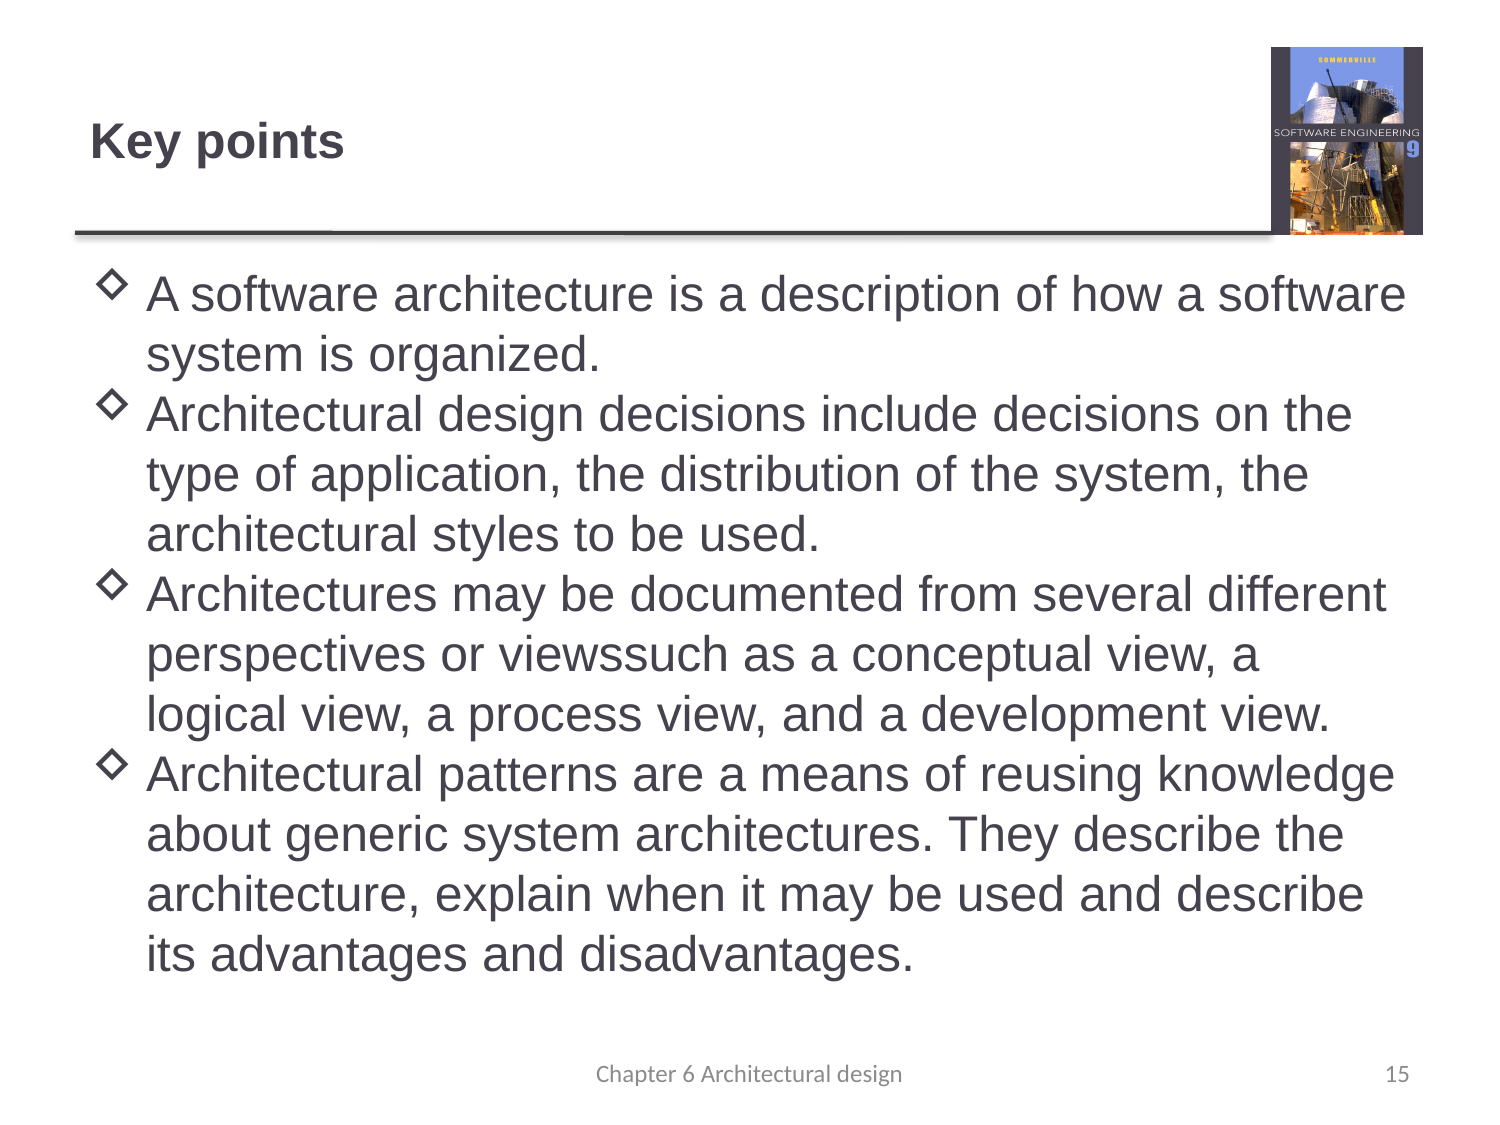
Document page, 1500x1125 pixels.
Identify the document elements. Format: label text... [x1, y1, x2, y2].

text_box A software architecture is a description of how a software system is organized. Architectural design decisions include decisions on the type of application, the distribution of the system, the architectural styles to be used. Architectures may be documented from several different perspectives or viewssuch as a conceptual view, a logical view, a process view, and a development view. Architectural patterns are a means of reusing knowledge about generic system architectures. They describe the architecture, explain when it may be used and describe its advantages and disadvantages. [75, 253, 1425, 996]
picture [1272, 47, 1423, 235]
text_box Chapter 6 Architectural design [512, 1042, 988, 1103]
text_box Key points [74, 45, 1272, 233]
text_box <number> [1074, 1042, 1425, 1103]
